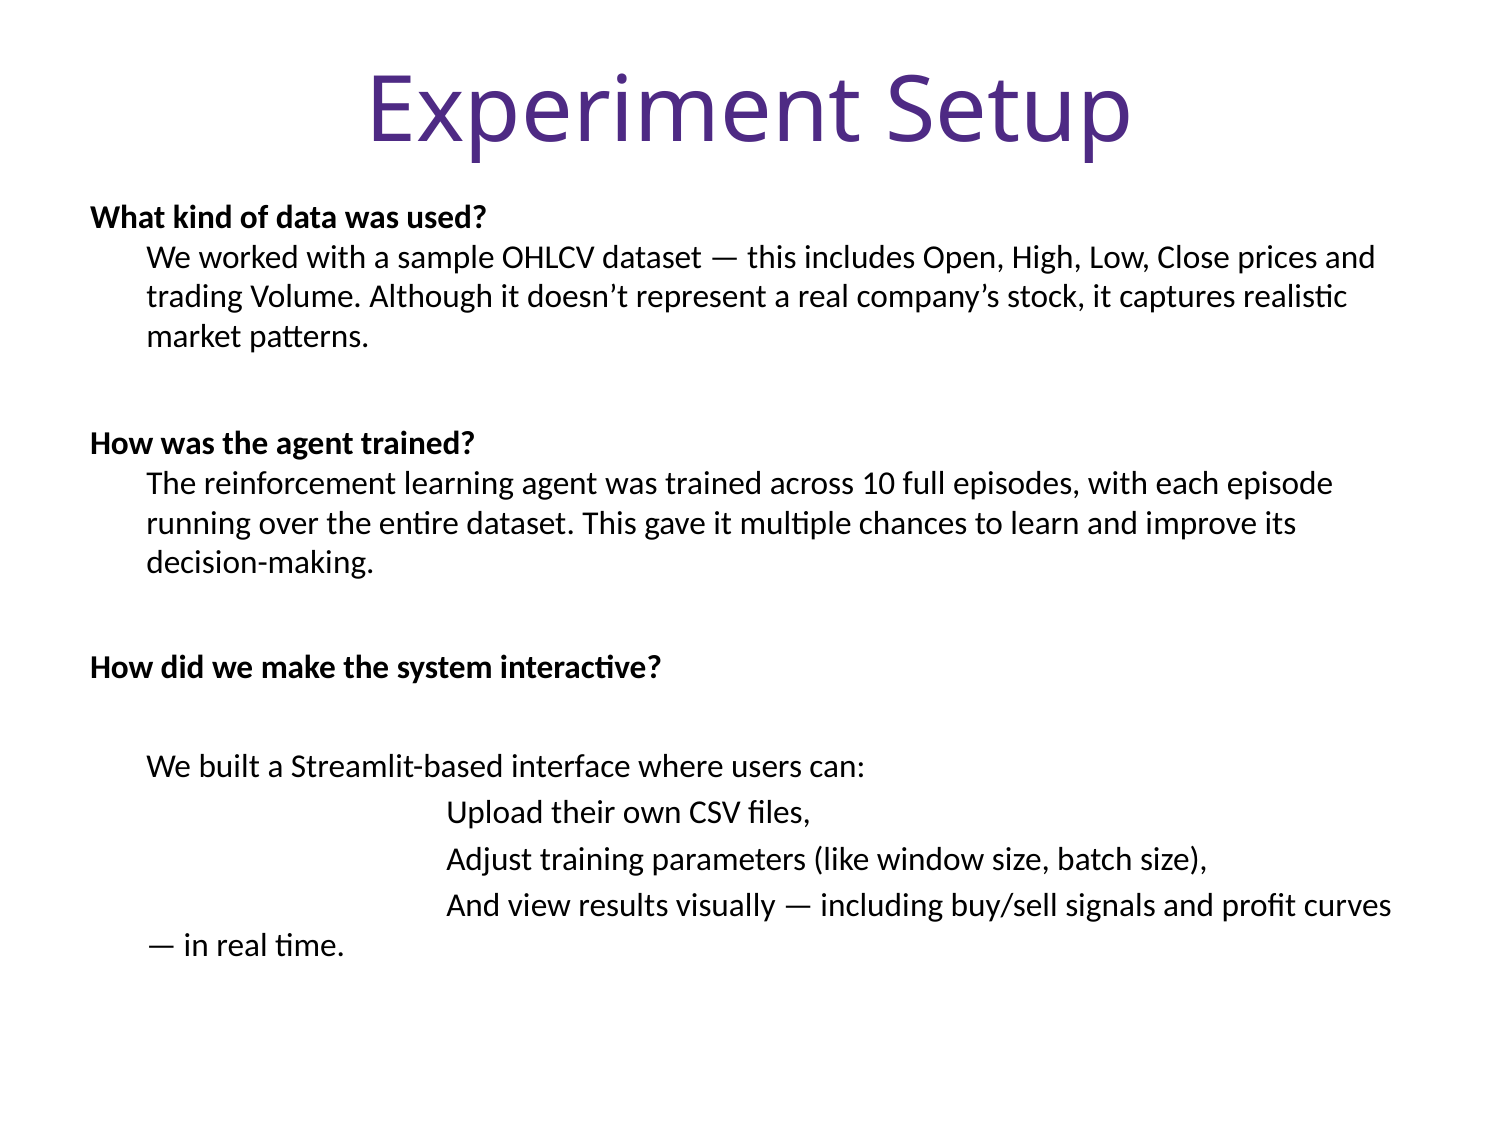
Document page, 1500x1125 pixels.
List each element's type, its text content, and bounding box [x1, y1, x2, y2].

list What kind of data was used? We worked with a sample OHLCV dataset — this includes Open, High, Low, Close prices and trading Volume. Although it doesn’t represent a real company’s stock, it captures realistic market patterns. How was the agent trained? The reinforcement learning agent was trained across 10 full episodes, with each episode running over the entire dataset. This gave it multiple chances to learn and improve its decision-making. How did we make the system interactive? We built a Streamlit-based interface where users can: Upload their own CSV files, Adjust training parameters (like window size, batch size), And view results visually — including buy/sell signals and profit curves — in real time. [75, 187, 1425, 1080]
title Experiment Setup [75, 10, 1425, 187]
